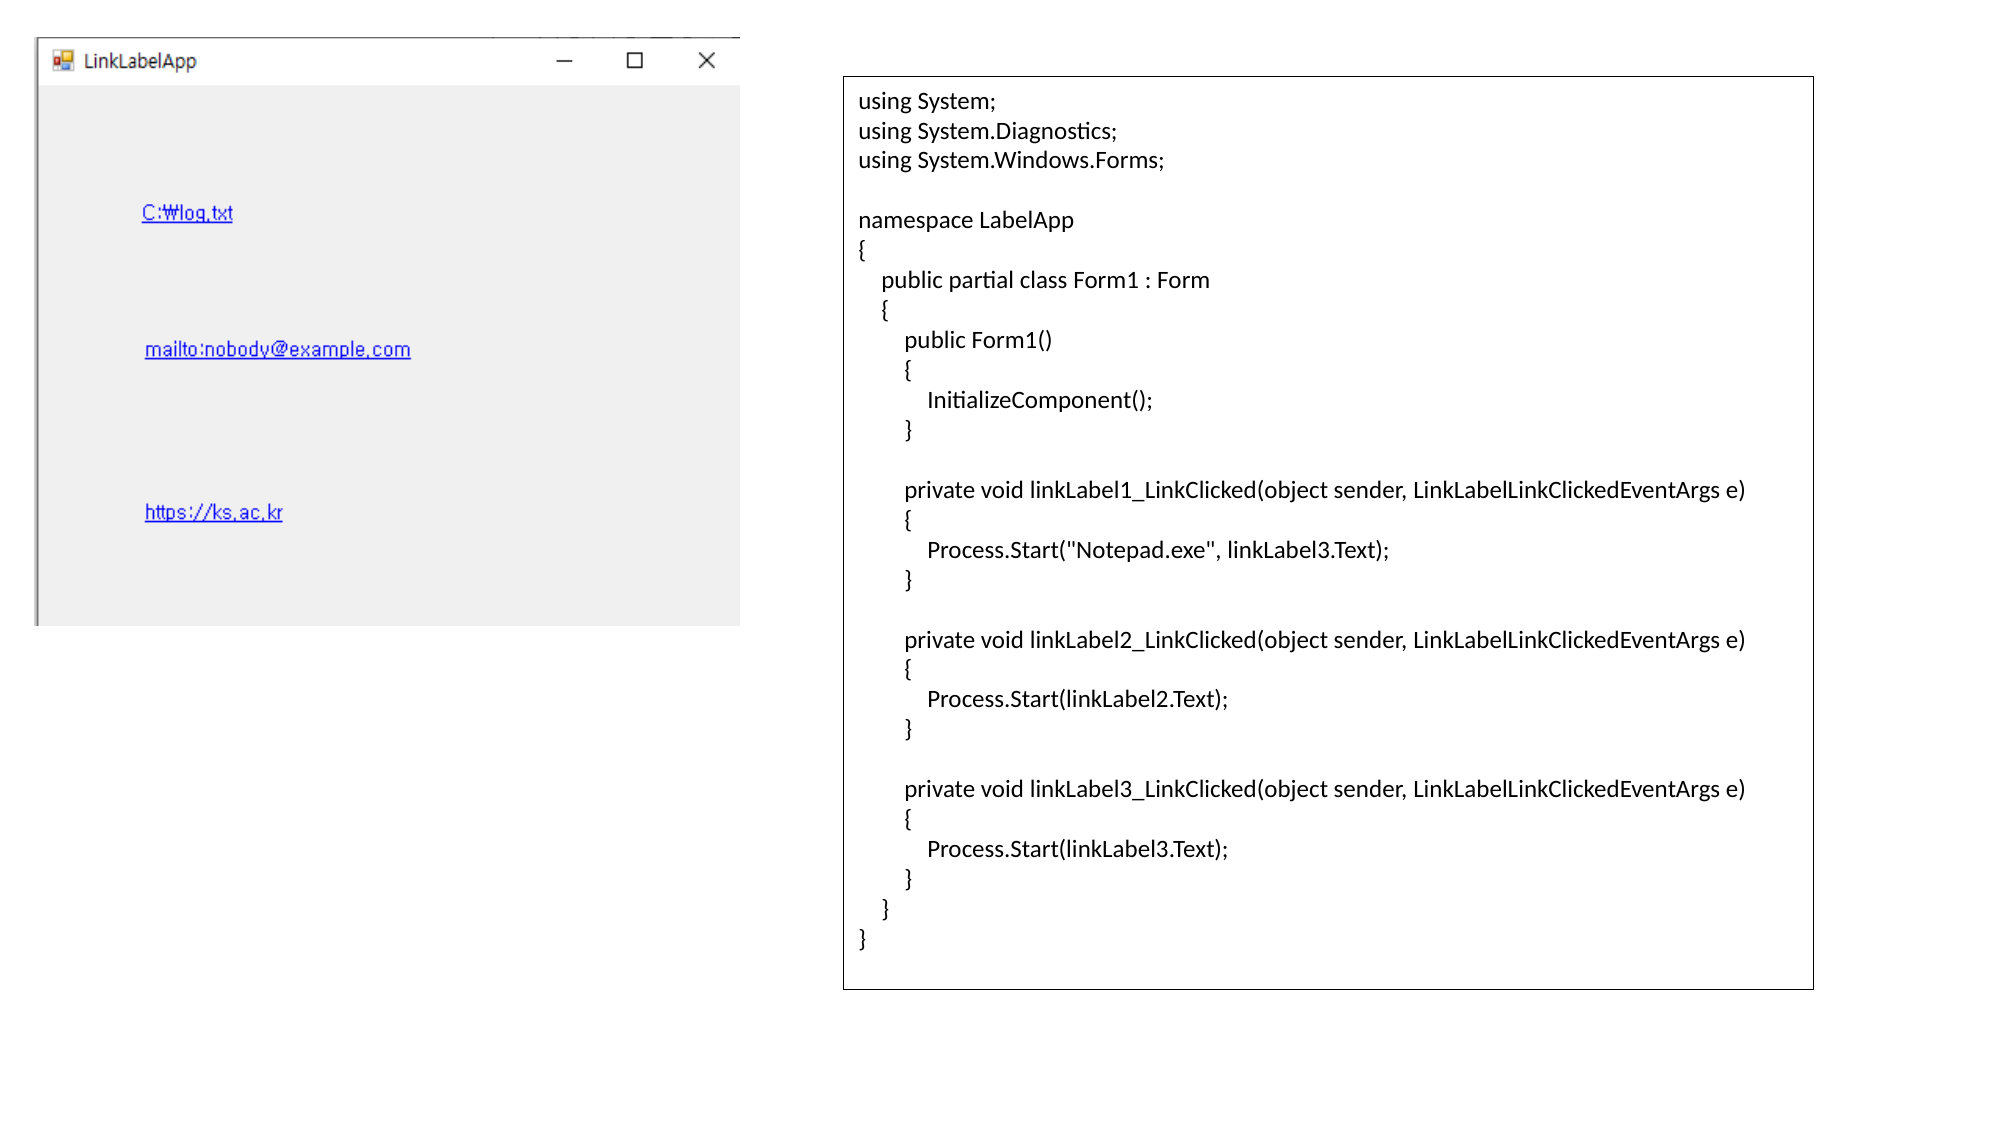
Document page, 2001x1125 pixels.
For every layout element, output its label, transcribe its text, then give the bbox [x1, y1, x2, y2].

picture [34, 37, 740, 627]
text_box using System; using System.Diagnostics; using System.Windows.Forms; namespace LabelApp { public partial class Form1 : Form { public Form1() { InitializeComponent(); } private void linkLabel1_LinkClicked(object sender, LinkLabelLinkClickedEventArgs e) { Process.Start("Notepad.exe", linkLabel3.Text); } private void linkLabel2_LinkClicked(object sender, LinkLabelLinkClickedEventArgs e) { Process.Start(linkLabel2.Text); } private void linkLabel3_LinkClicked(object sender, LinkLabelLinkClickedEventArgs e) { Process.Start(linkLabel3.Text); } } } [843, 76, 1814, 990]
